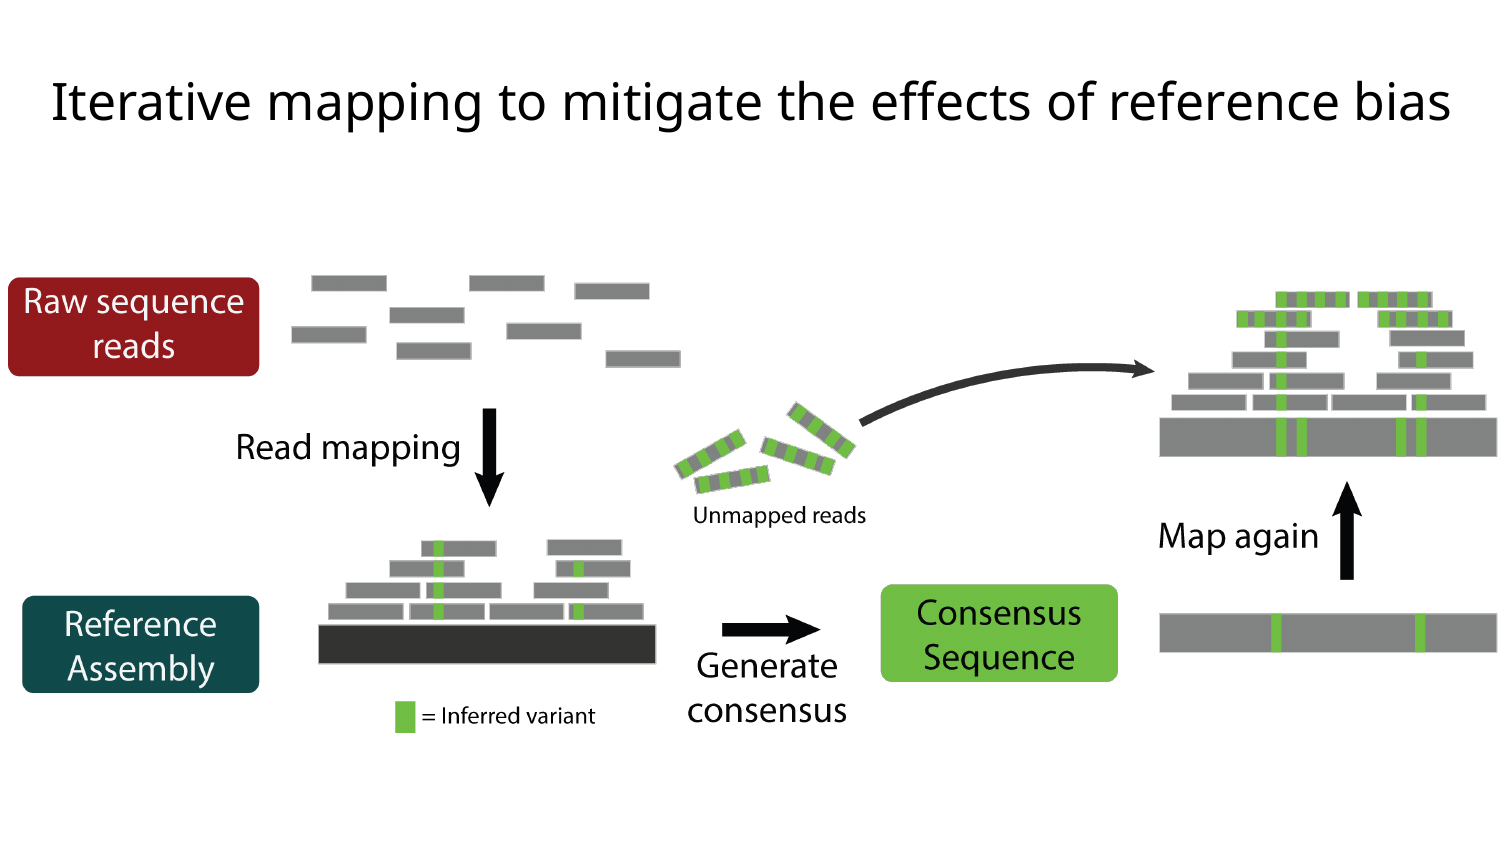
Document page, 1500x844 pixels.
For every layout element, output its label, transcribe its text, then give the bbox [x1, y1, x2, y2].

picture [0, 275, 1500, 734]
title Iterative mapping to mitigate the effects of reference bias [35, 28, 1471, 170]
